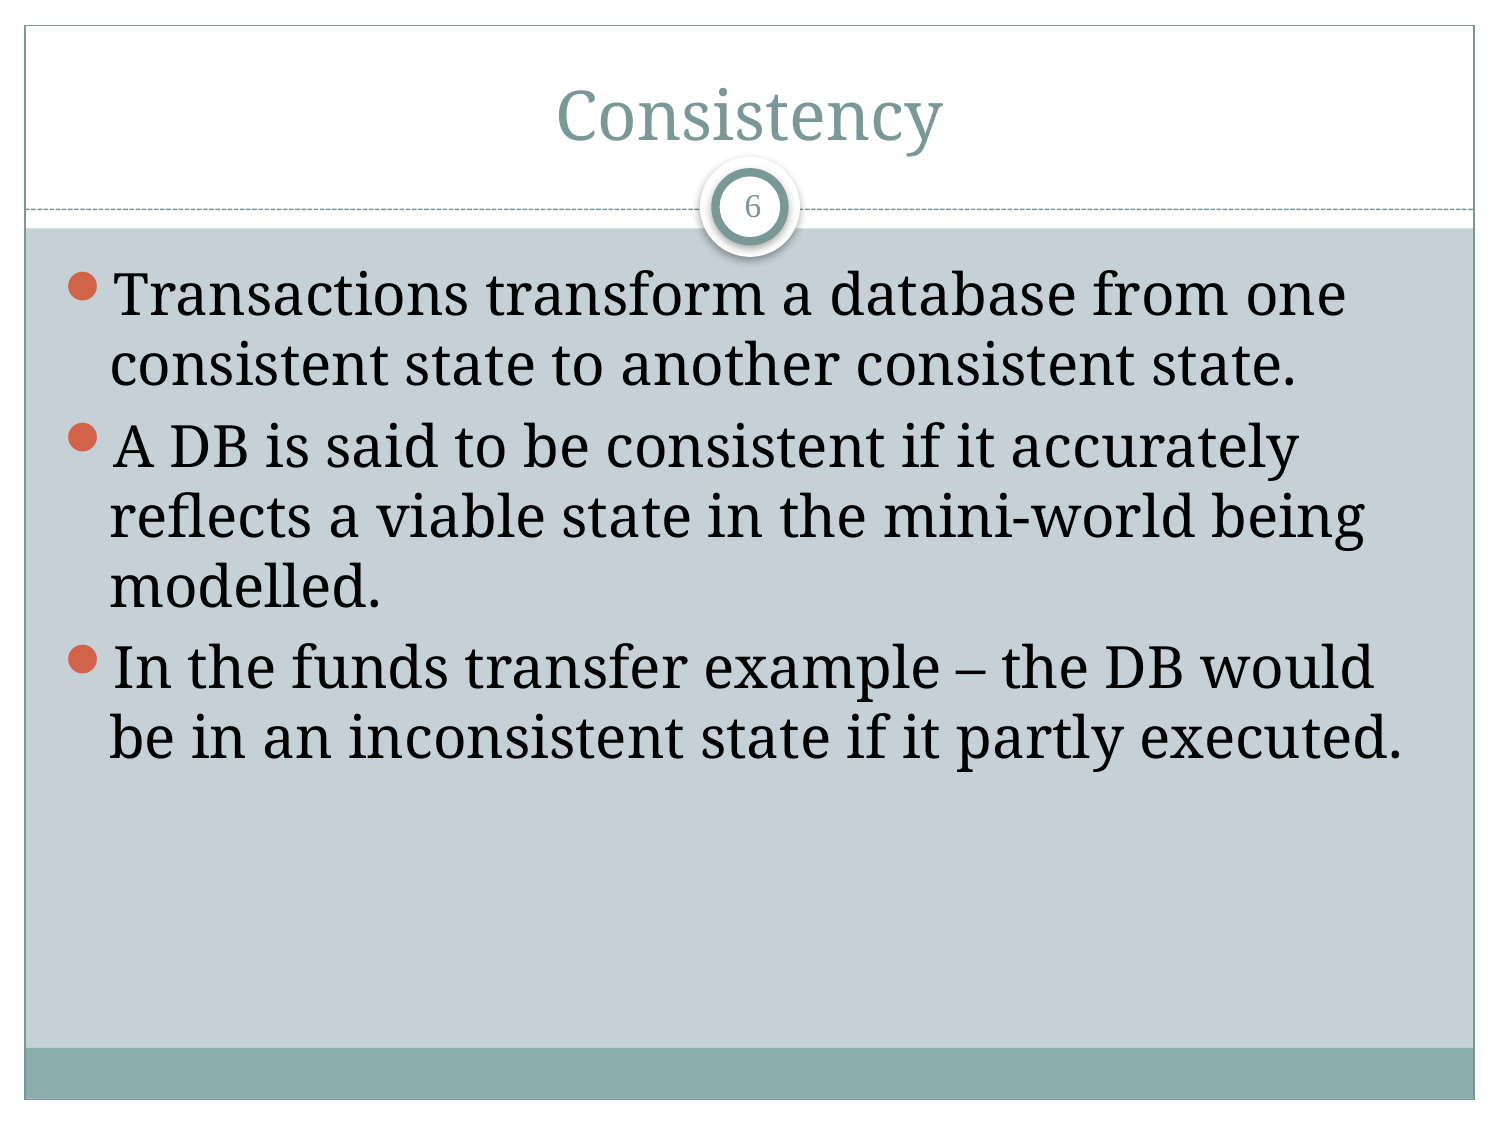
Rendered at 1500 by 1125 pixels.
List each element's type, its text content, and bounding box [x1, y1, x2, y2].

slide_number 6 [715, 168, 791, 241]
title Consistency [49, 37, 1450, 162]
list Transactions transform a database from one consistent state to another consistent state. A DB is said to be consistent if it accurately reflects a viable state in the mini-world being modelled. In the funds transfer example – the DB would be in an inconsistent state if it partly executed. [49, 249, 1450, 1005]
